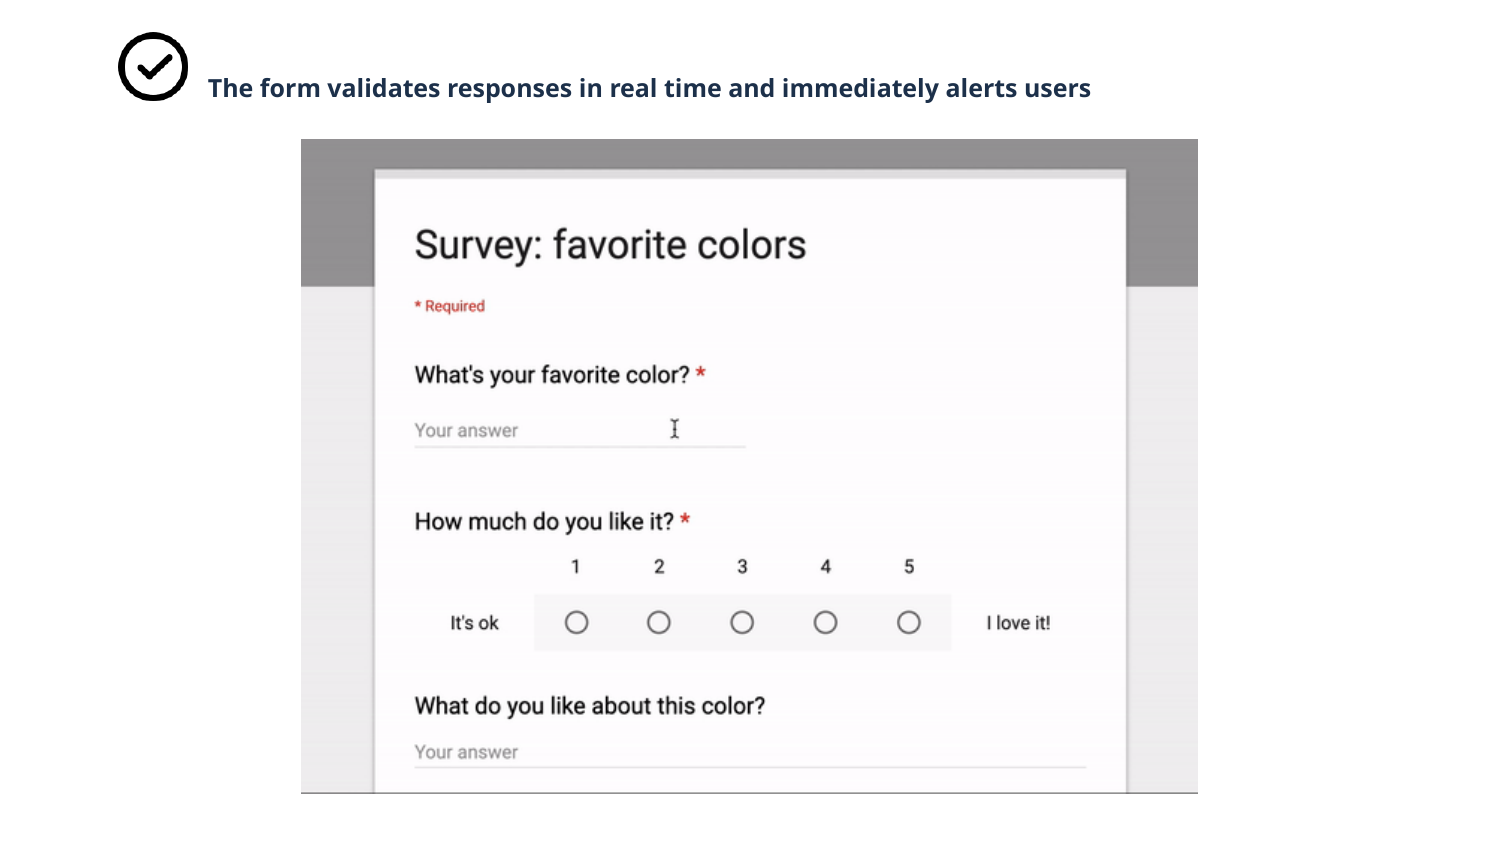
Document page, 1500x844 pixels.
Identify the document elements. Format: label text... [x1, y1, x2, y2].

picture [301, 139, 1199, 794]
subtitle The form validates responses in real time and immediately alerts users [192, 30, 1222, 140]
picture [118, 31, 188, 102]
